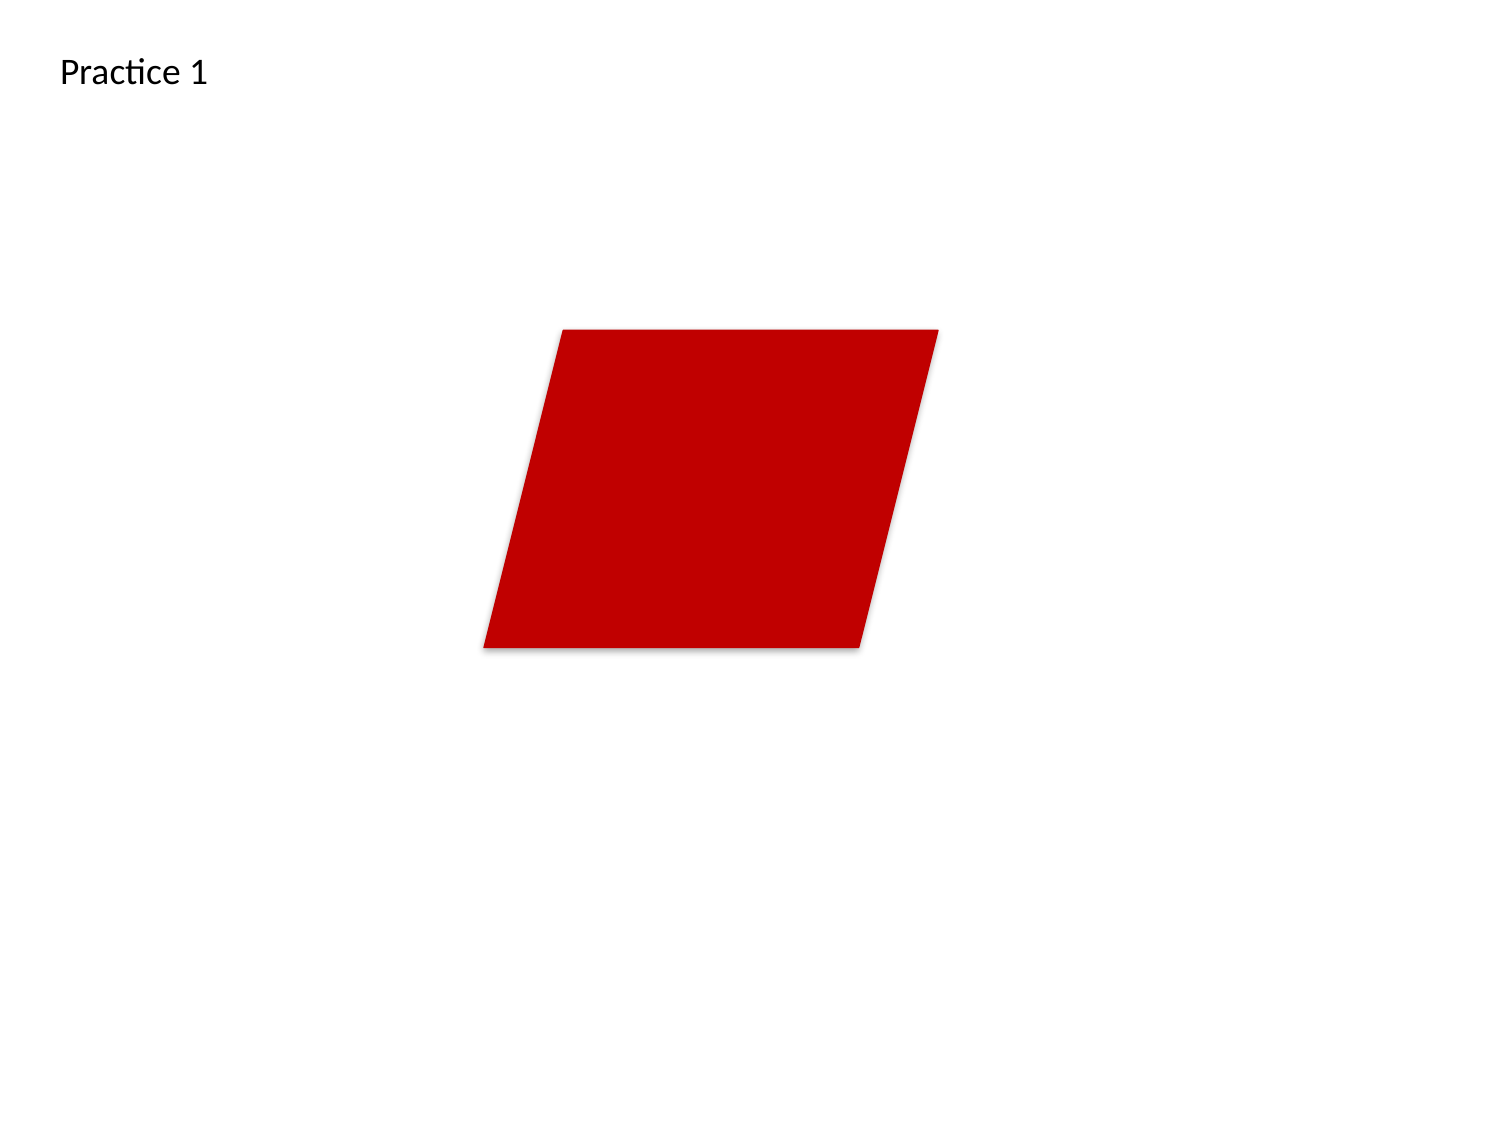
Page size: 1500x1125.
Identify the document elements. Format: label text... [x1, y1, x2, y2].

text_box [483, 329, 939, 649]
text_box Practice 1 [45, 39, 224, 99]
